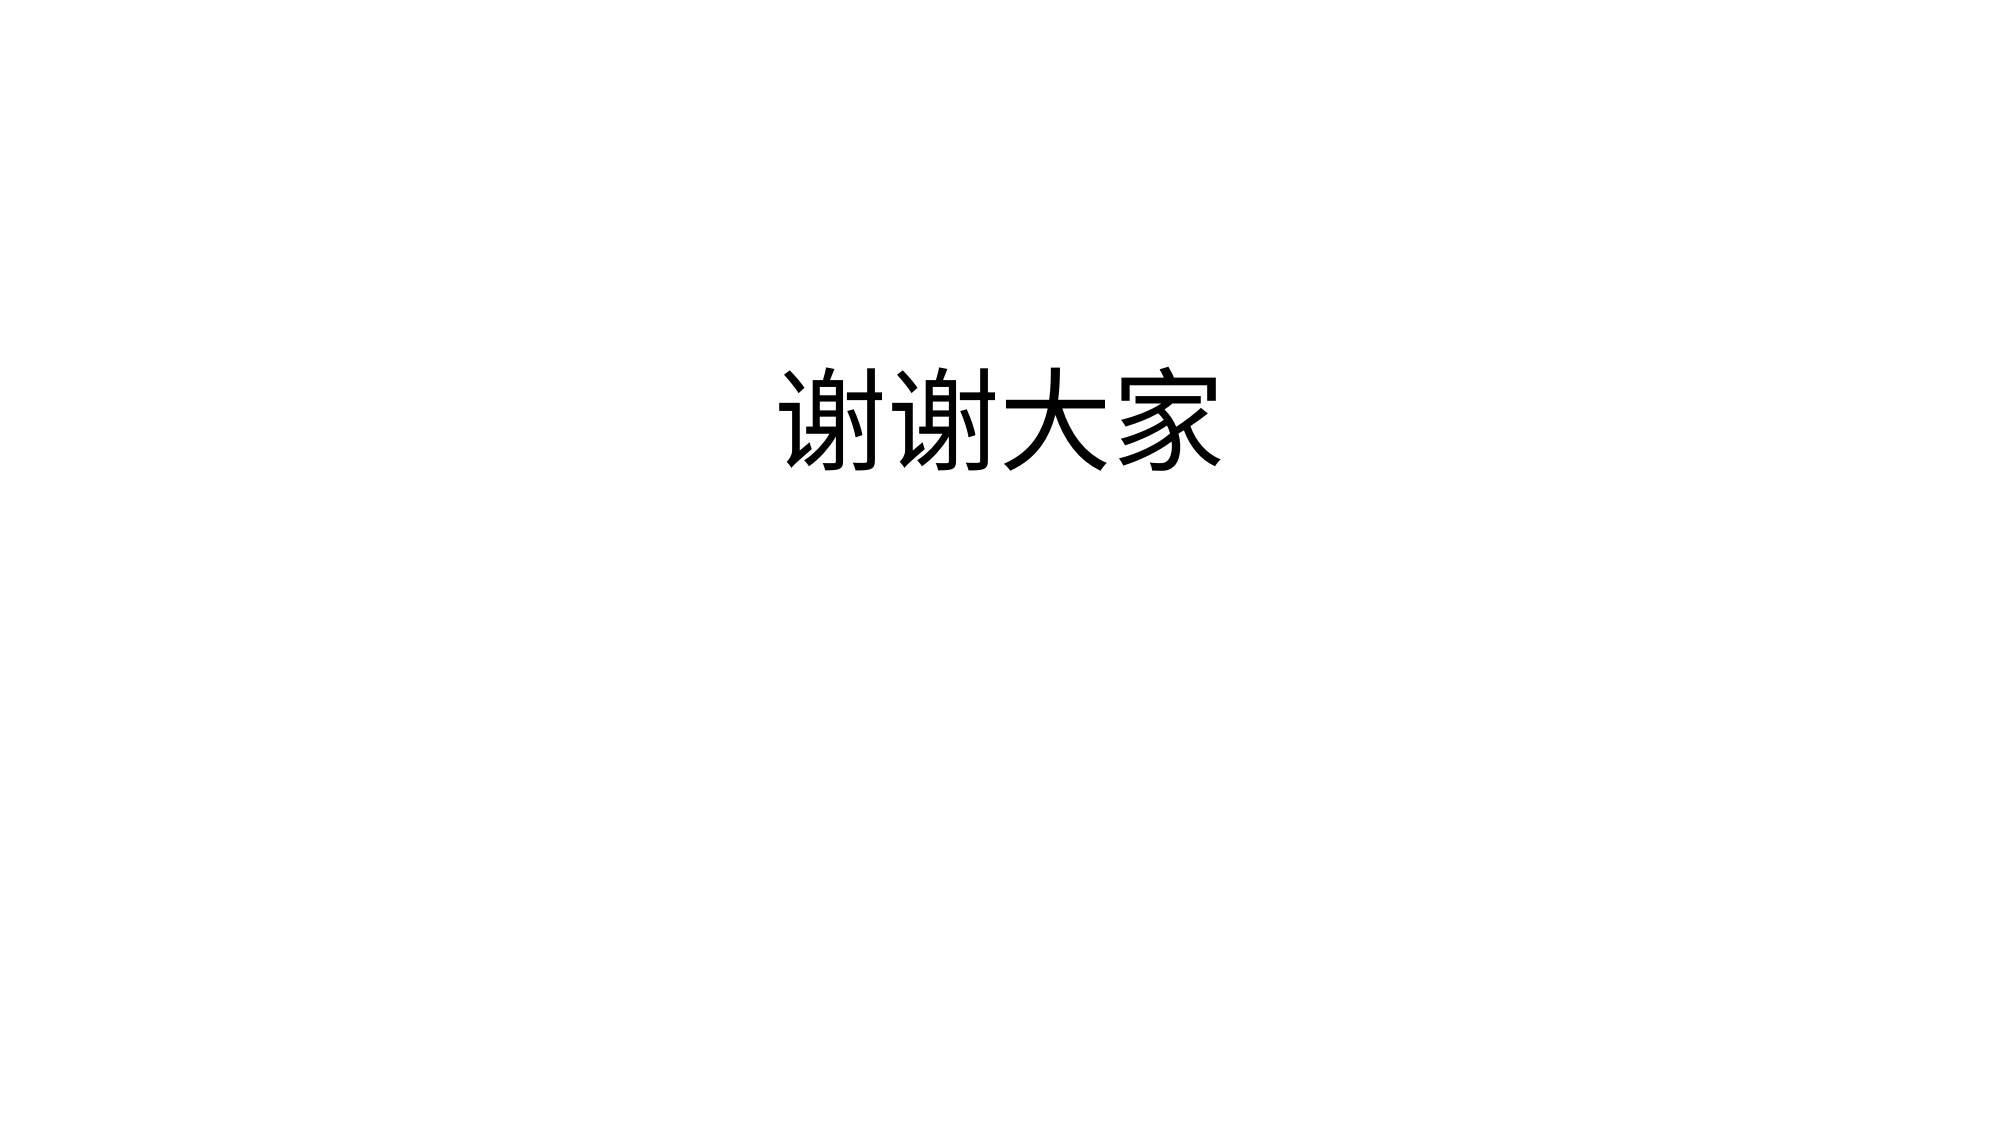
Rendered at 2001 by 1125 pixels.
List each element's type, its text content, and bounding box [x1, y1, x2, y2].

text_box 谢谢大家 [478, 342, 1522, 492]
